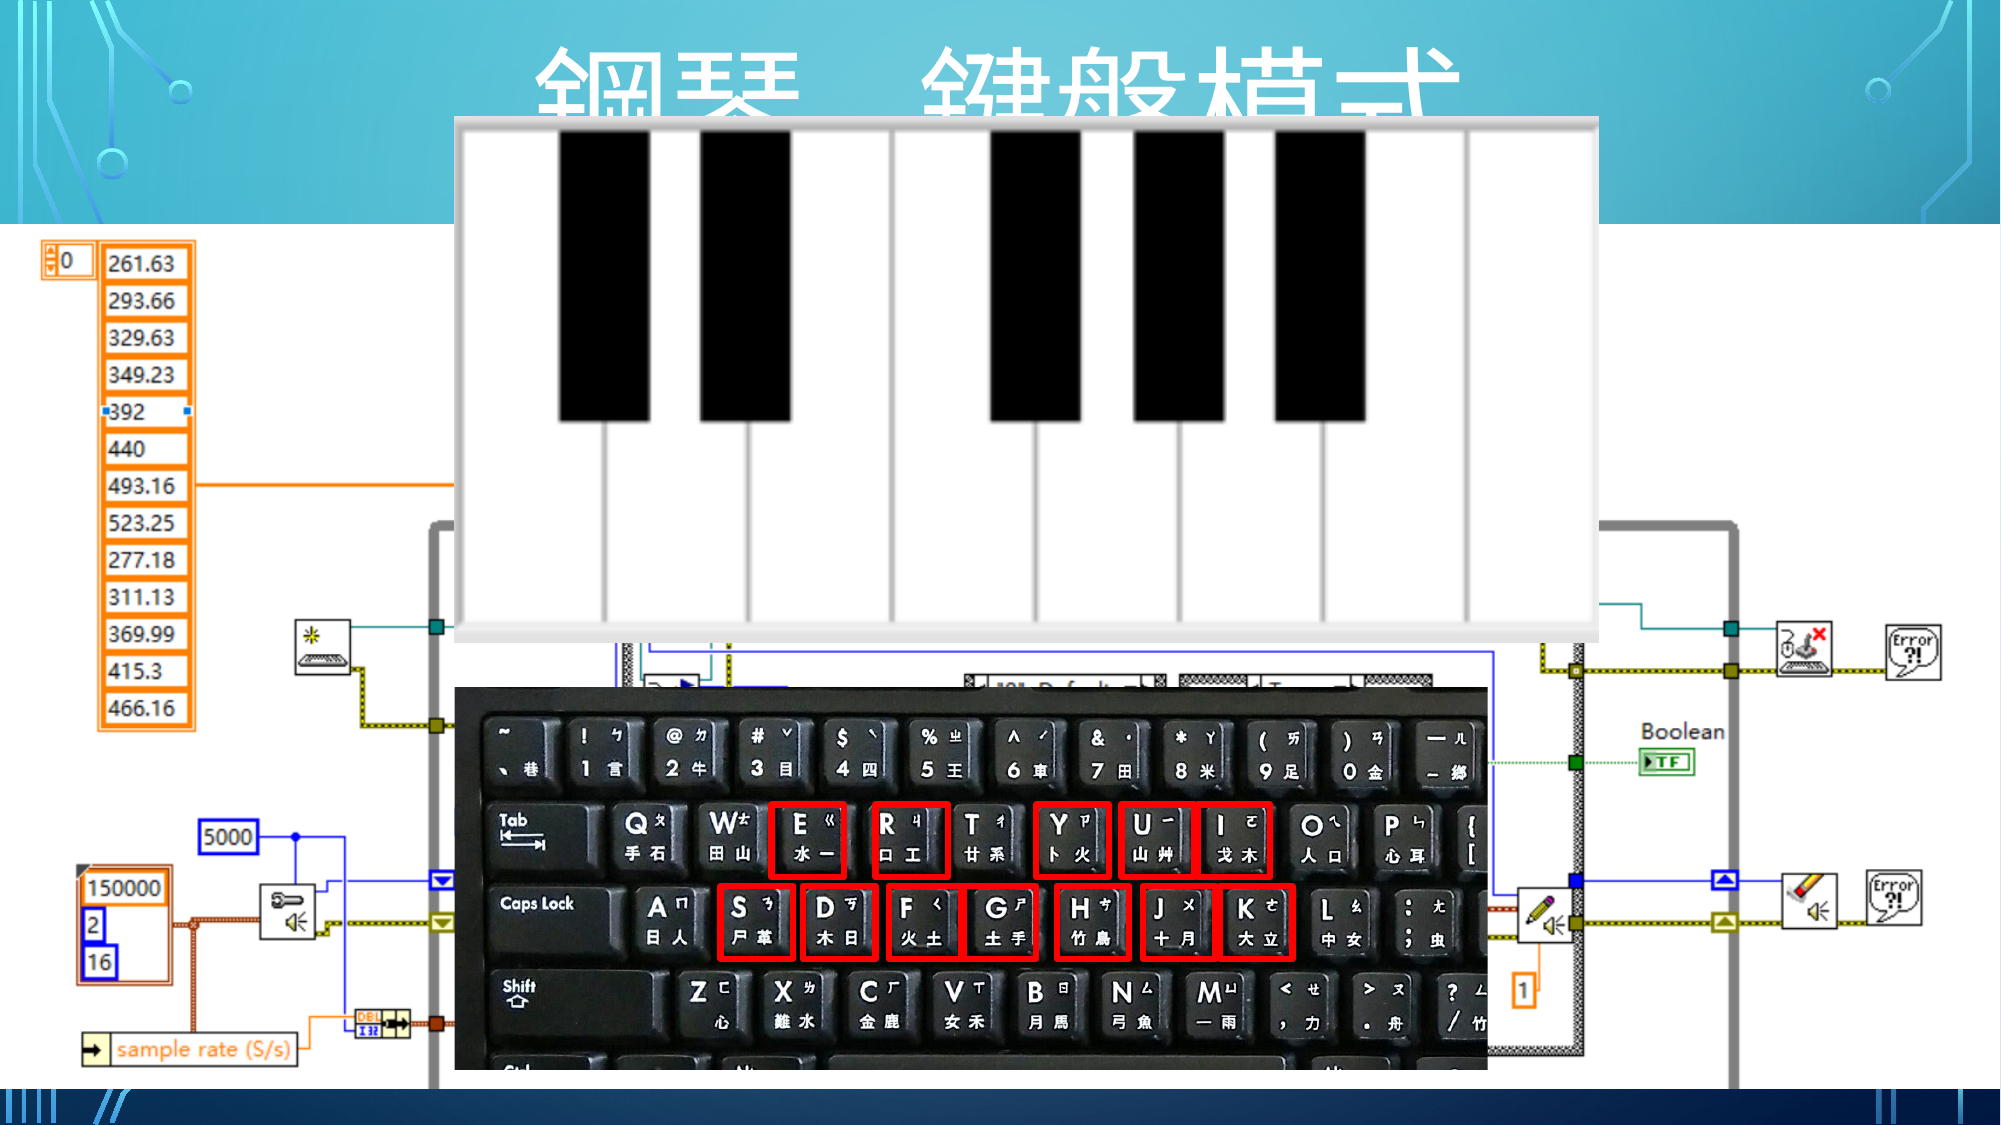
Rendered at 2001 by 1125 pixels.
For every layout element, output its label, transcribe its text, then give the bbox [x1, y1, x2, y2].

picture [0, 116, 2000, 1089]
text_box 鋼琴-鍵盤模式 [187, 36, 1813, 224]
